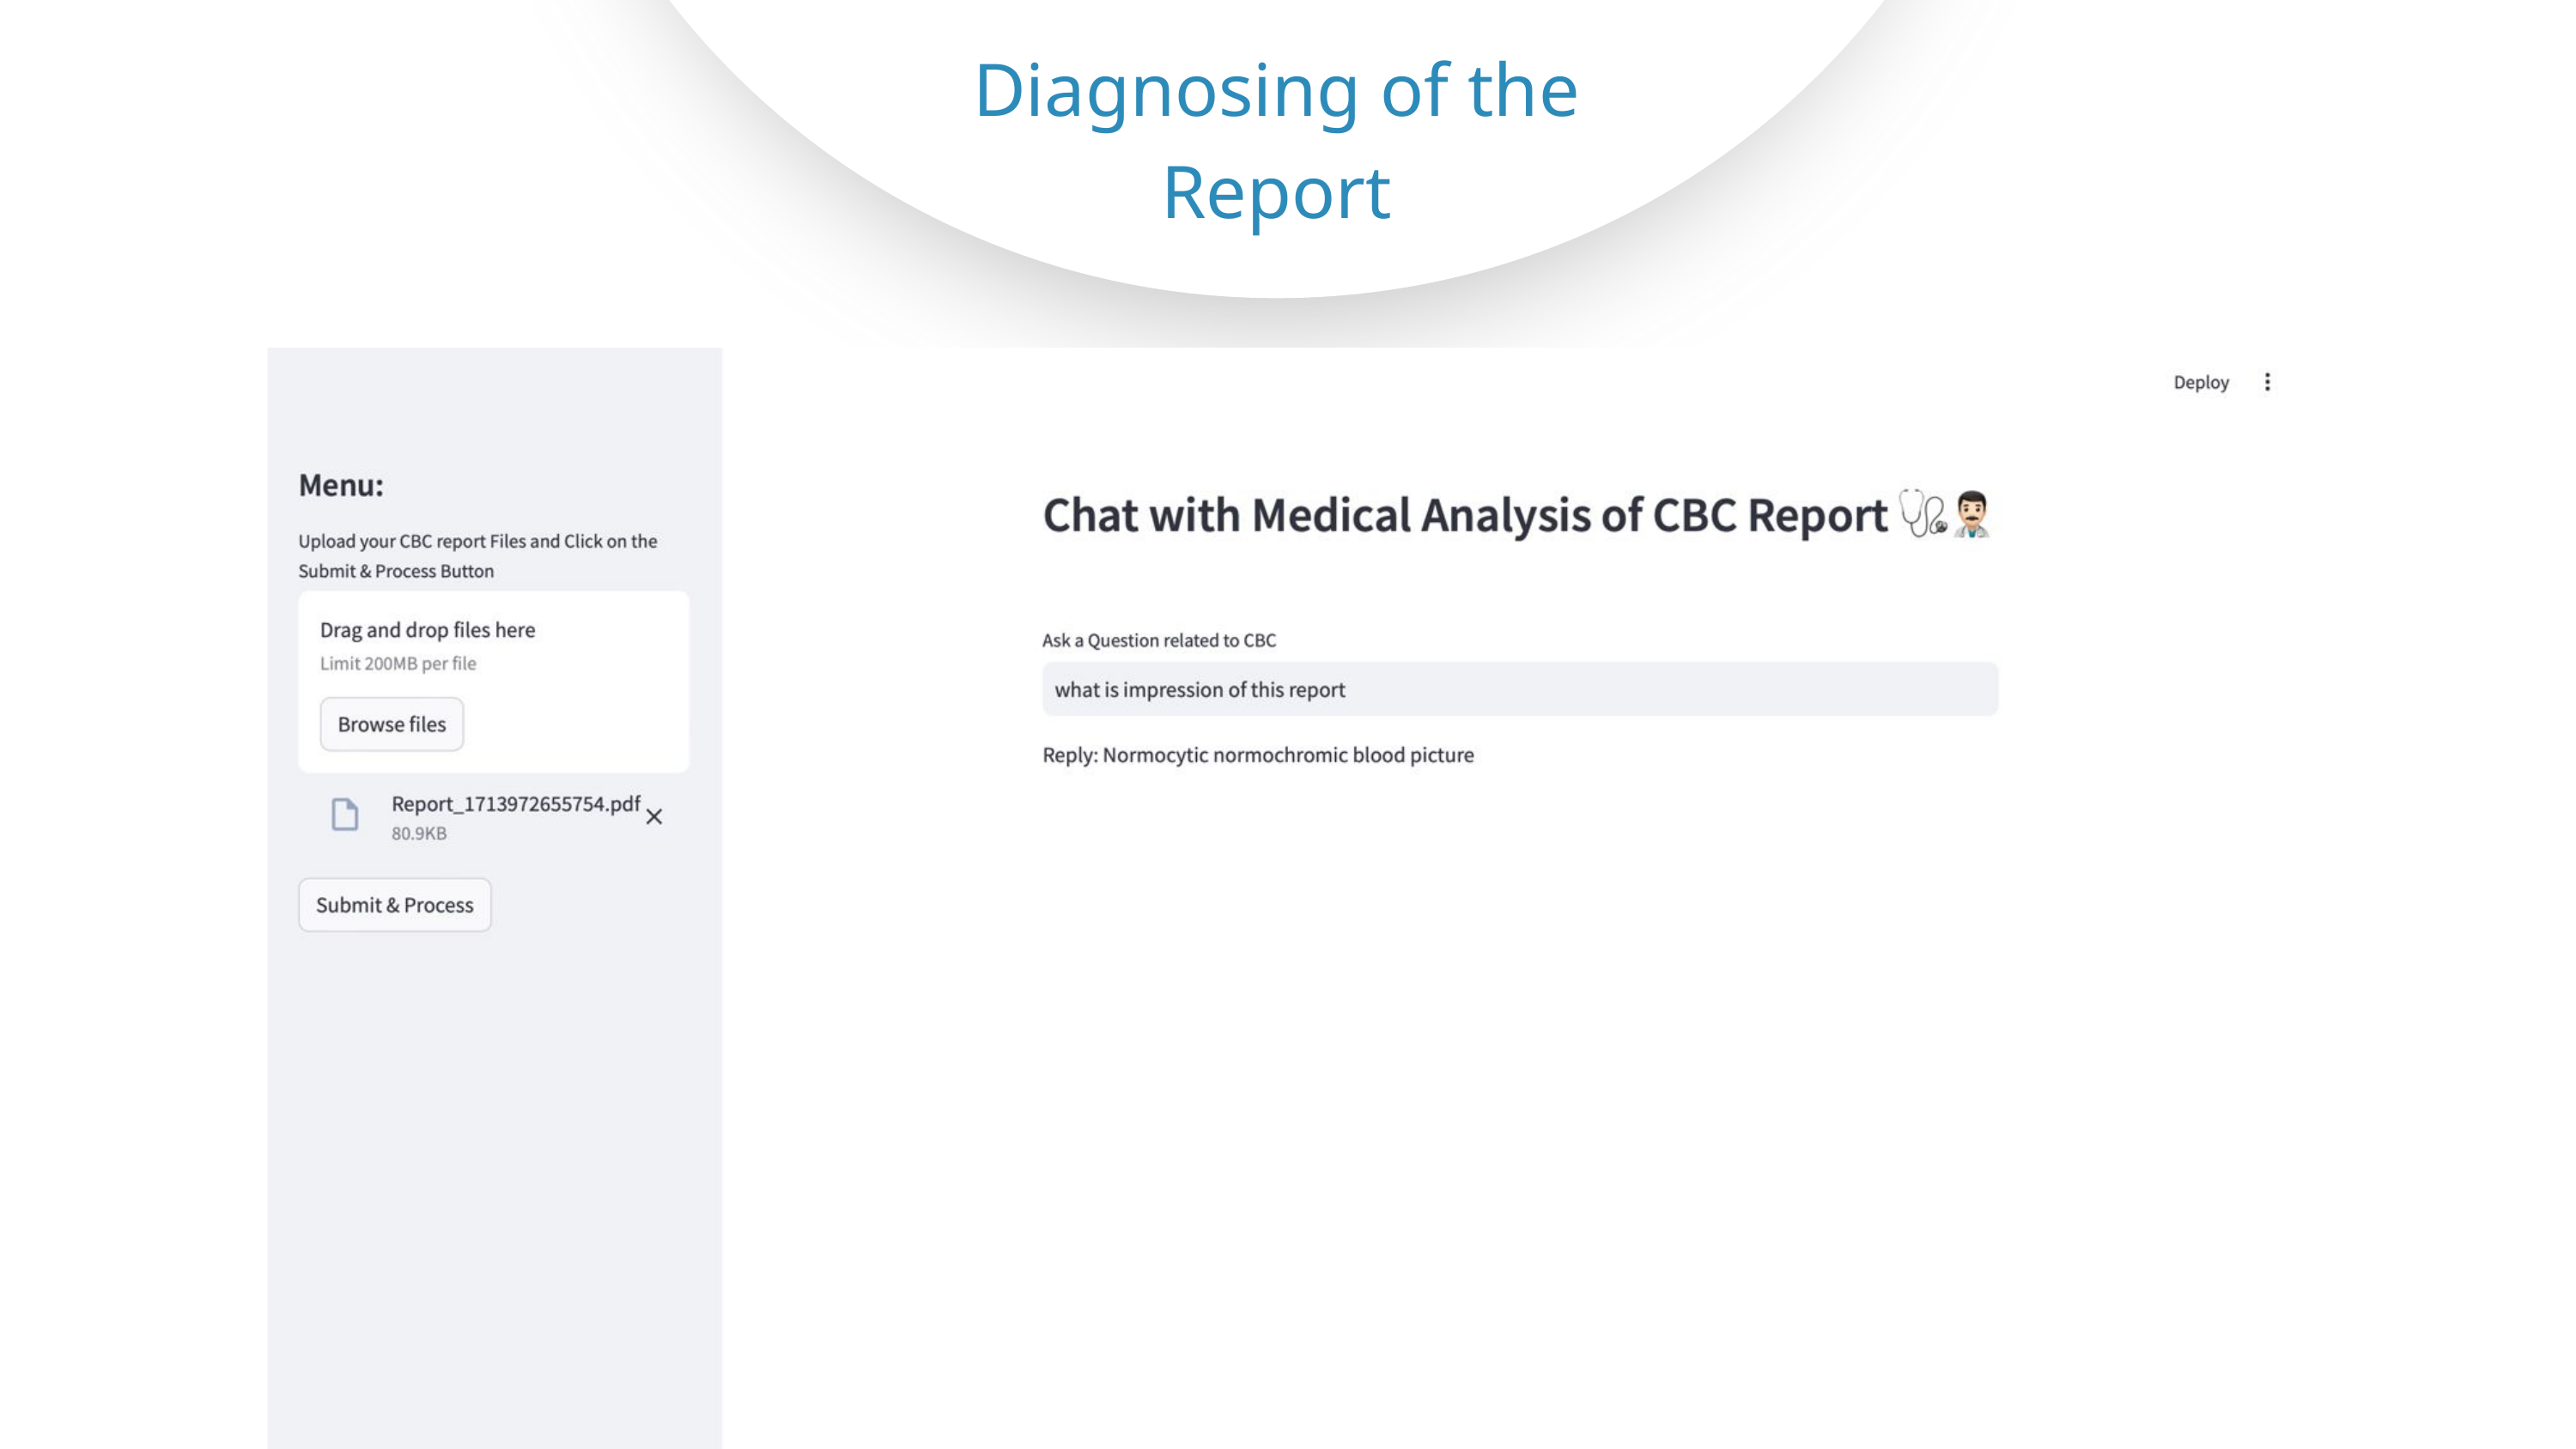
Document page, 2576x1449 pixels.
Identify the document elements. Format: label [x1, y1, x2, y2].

text_box [508, 0, 2045, 299]
text_box [267, 348, 2309, 1449]
text_box [495, 0, 2055, 348]
